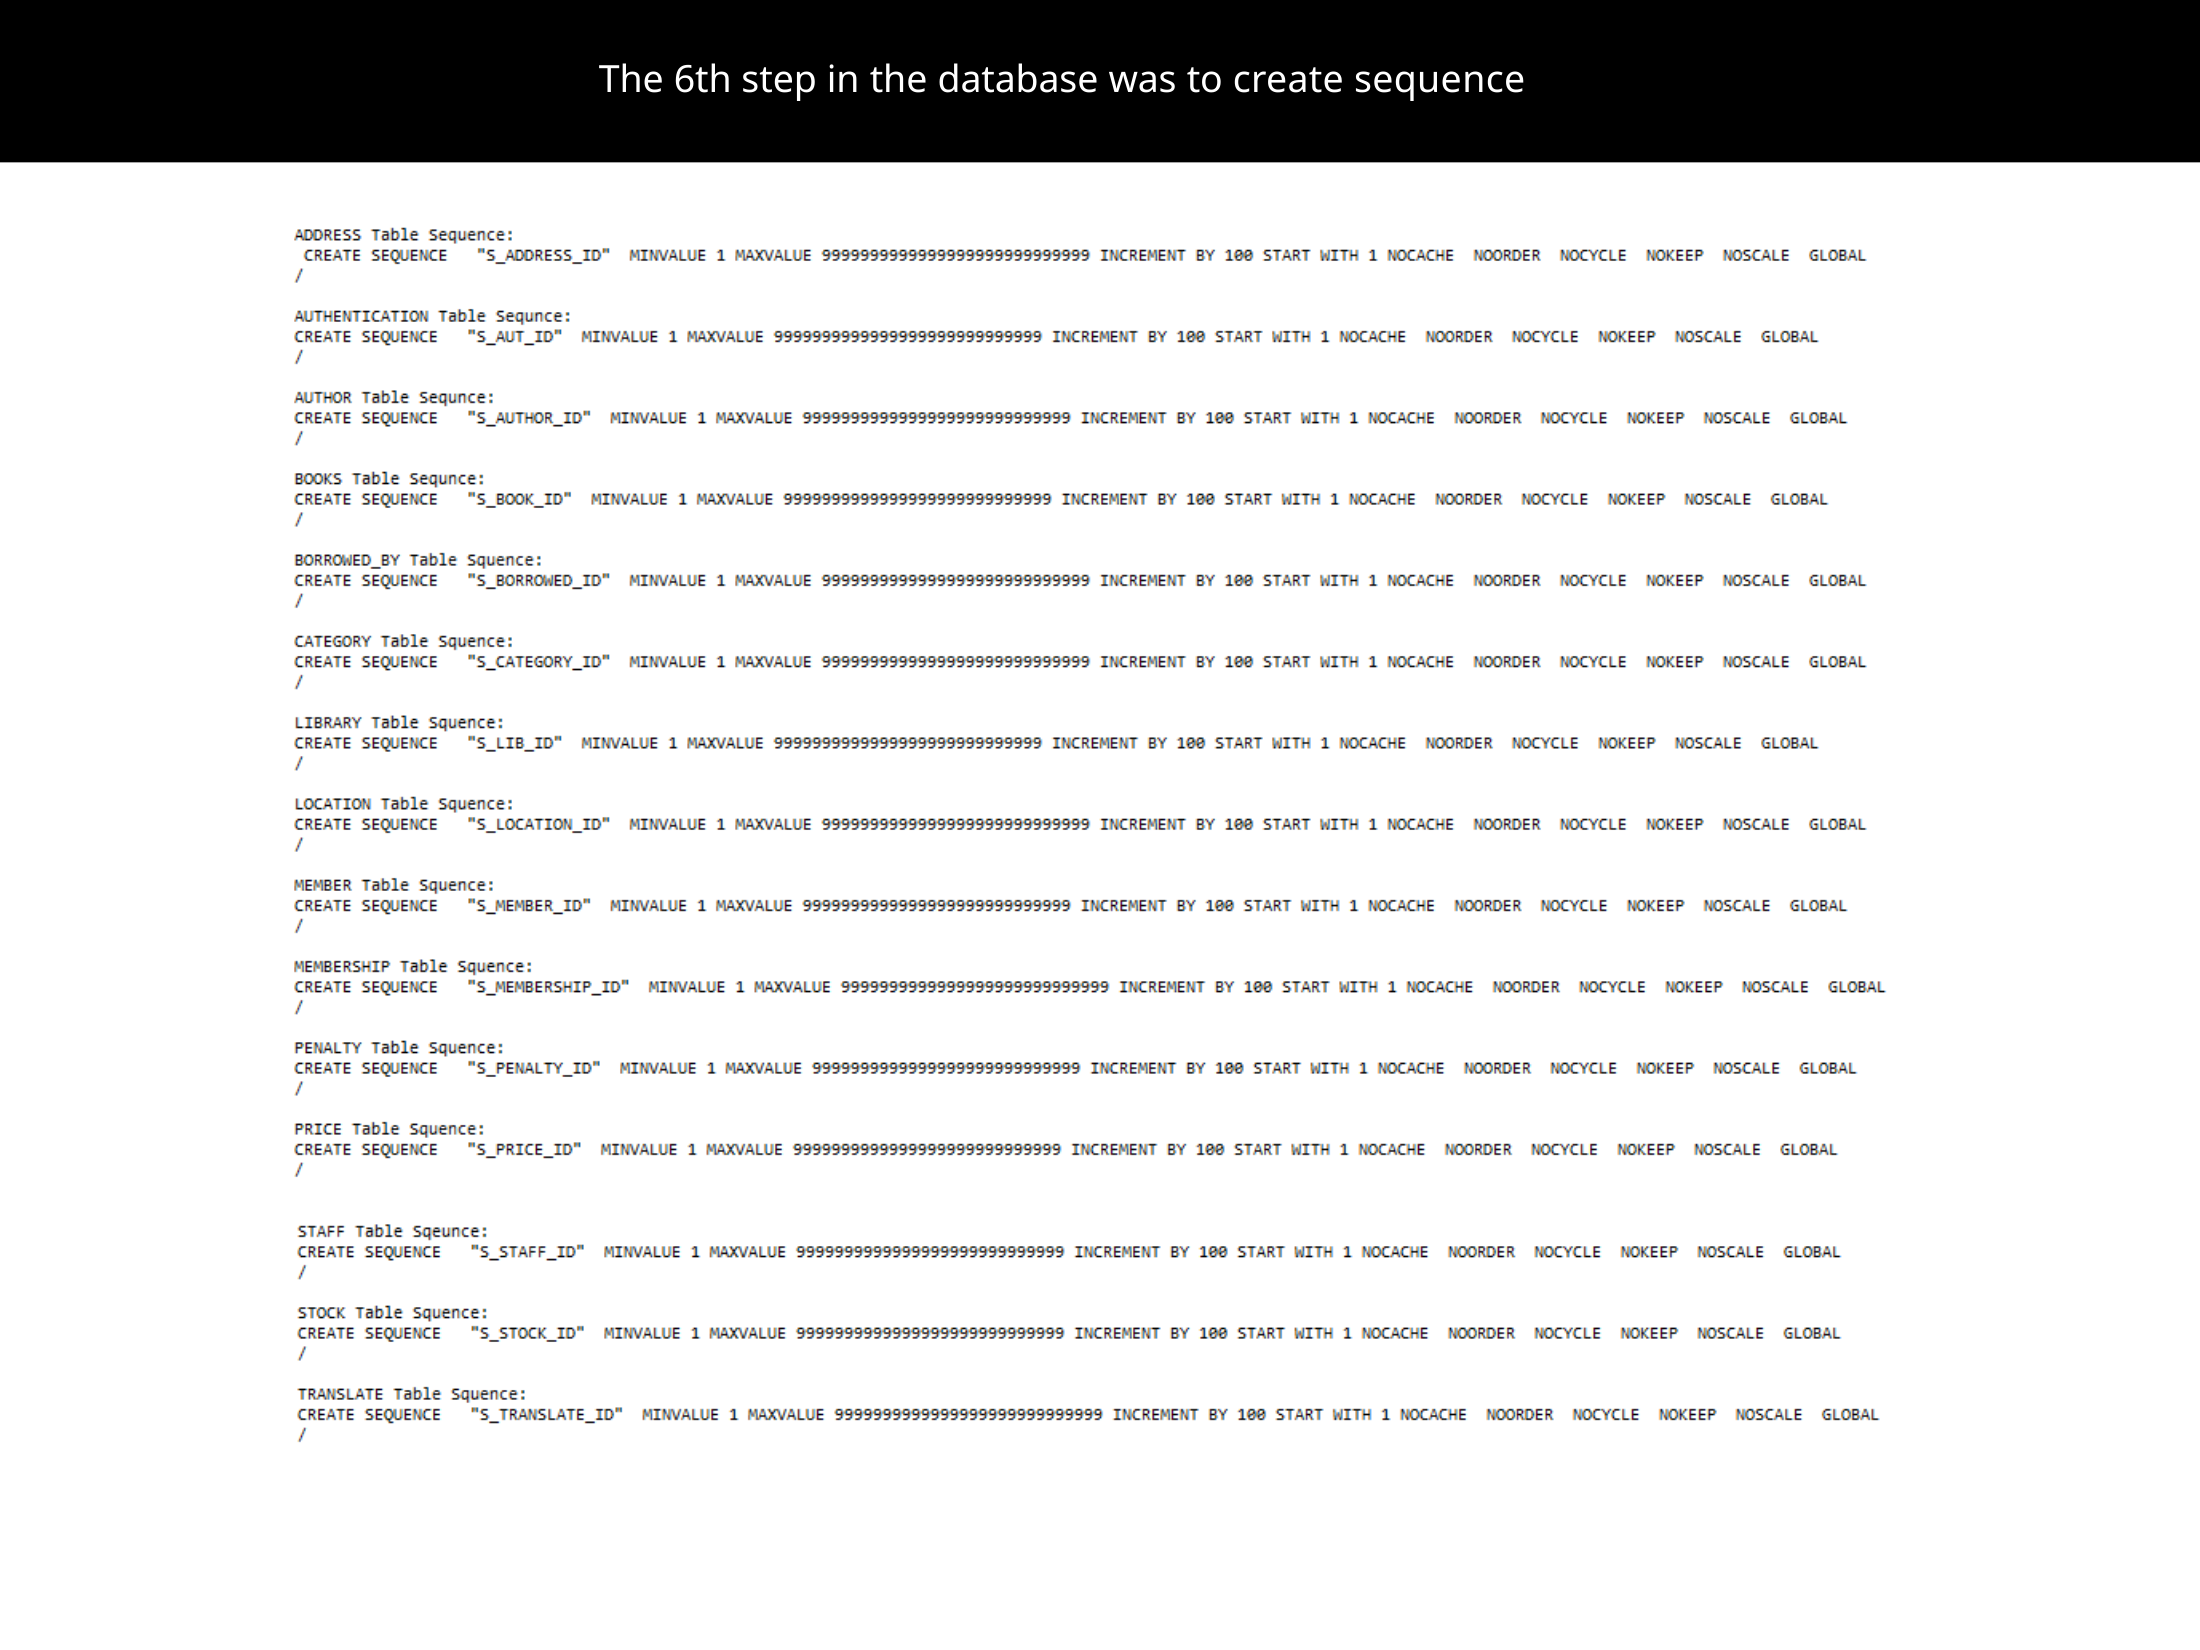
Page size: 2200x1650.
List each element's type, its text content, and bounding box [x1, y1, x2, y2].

picture [292, 1220, 1908, 1476]
text_box The 6th step in the database was to create sequence [0, 7, 2163, 108]
text_box [0, 0, 2200, 164]
picture [292, 210, 1908, 1188]
